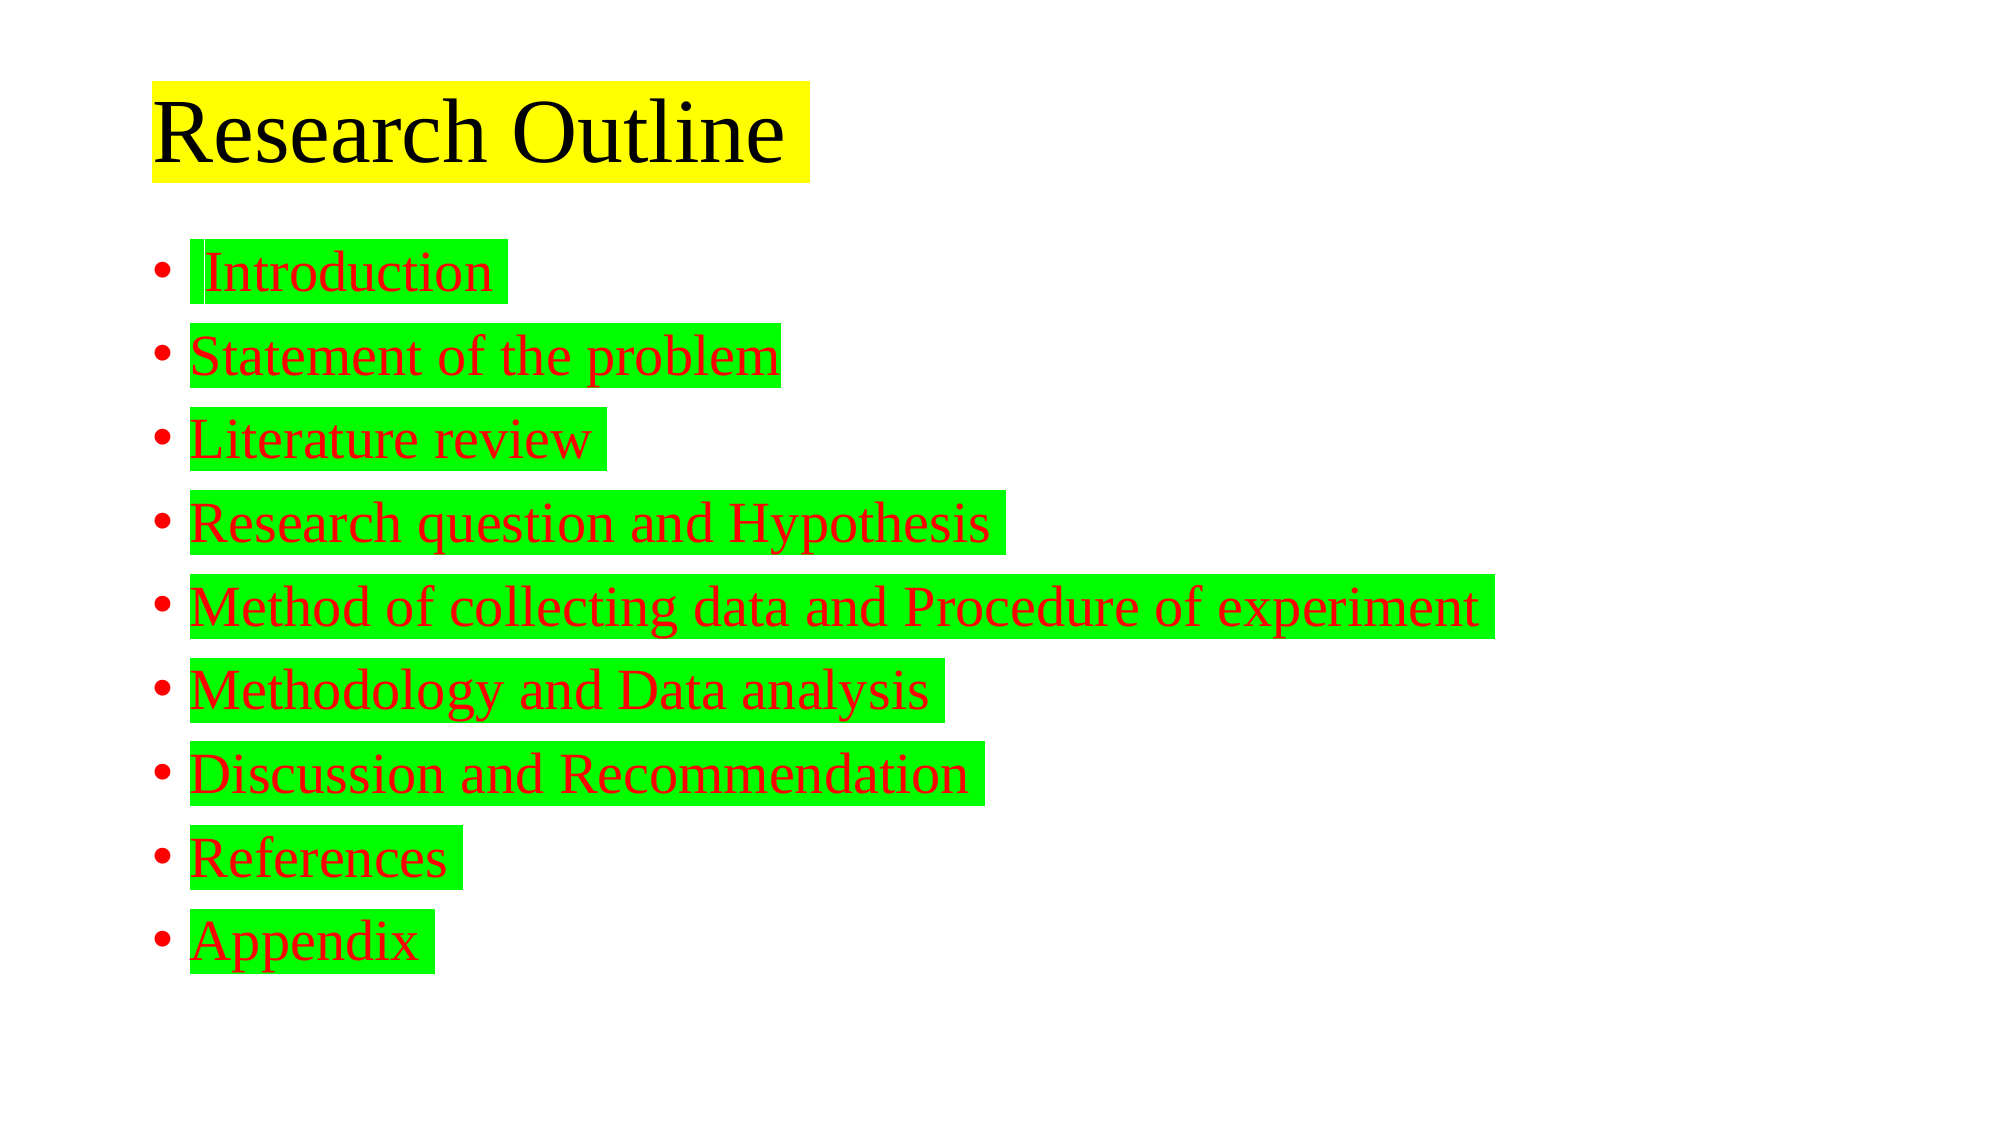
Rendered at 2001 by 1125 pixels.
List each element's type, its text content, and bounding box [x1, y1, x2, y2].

list Introduction Statement of the problem Literature review Research question and Hypothesis Method of collecting data and Procedure of experiment Methodology and Data analysis Discussion and Recommendation References Appendix [137, 233, 1863, 1042]
title Research Outline [137, 59, 1863, 207]
